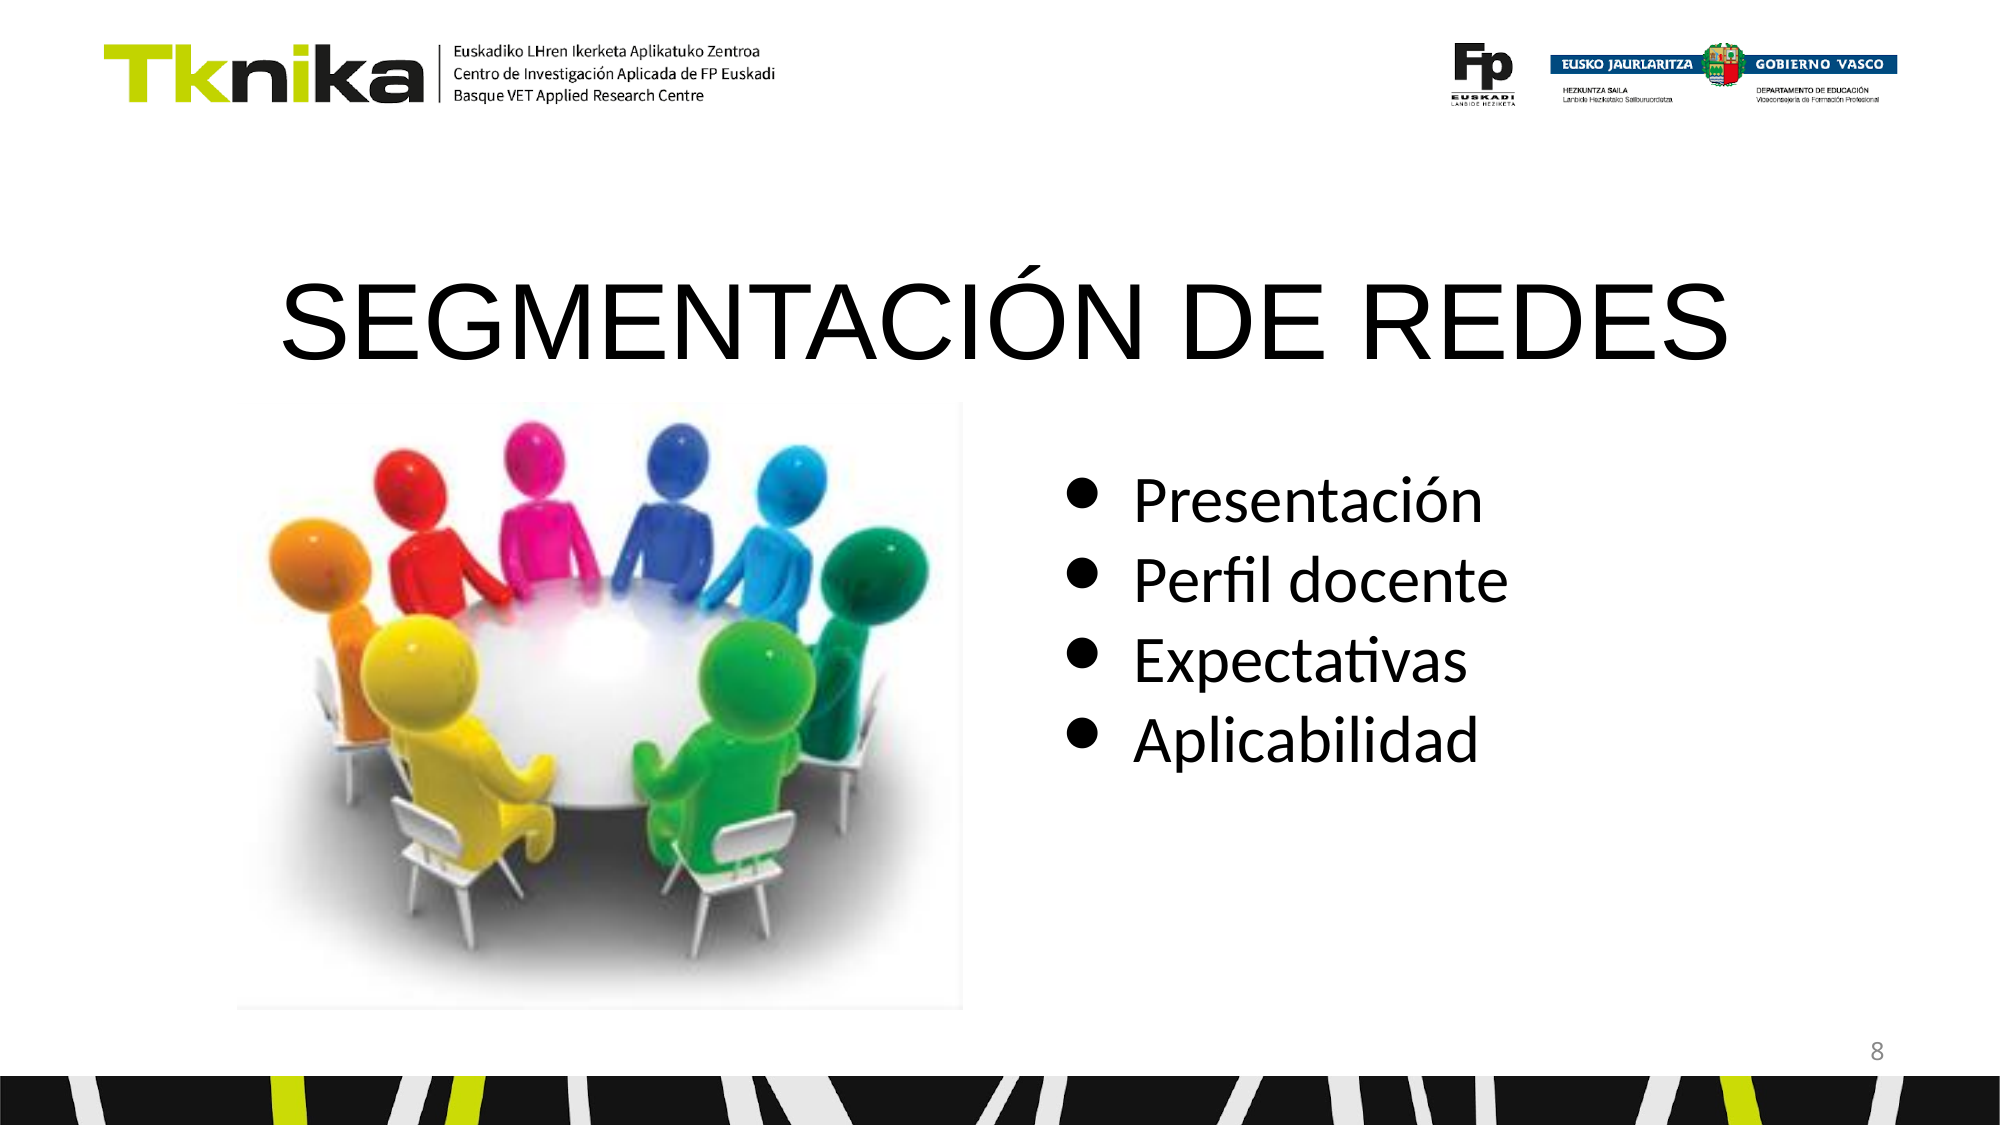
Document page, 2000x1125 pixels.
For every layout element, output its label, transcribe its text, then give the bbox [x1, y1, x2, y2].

slide_number ‹#› [1433, 1022, 1900, 1083]
text_box SEGMENTACIÓN DE REDES [66, 244, 1945, 389]
picture [237, 402, 963, 1010]
text_box Presentación Perfil docente Expectativas Aplicabilidad [1043, 440, 1650, 948]
picture [0, 1076, 2000, 1125]
picture [102, 42, 1898, 106]
